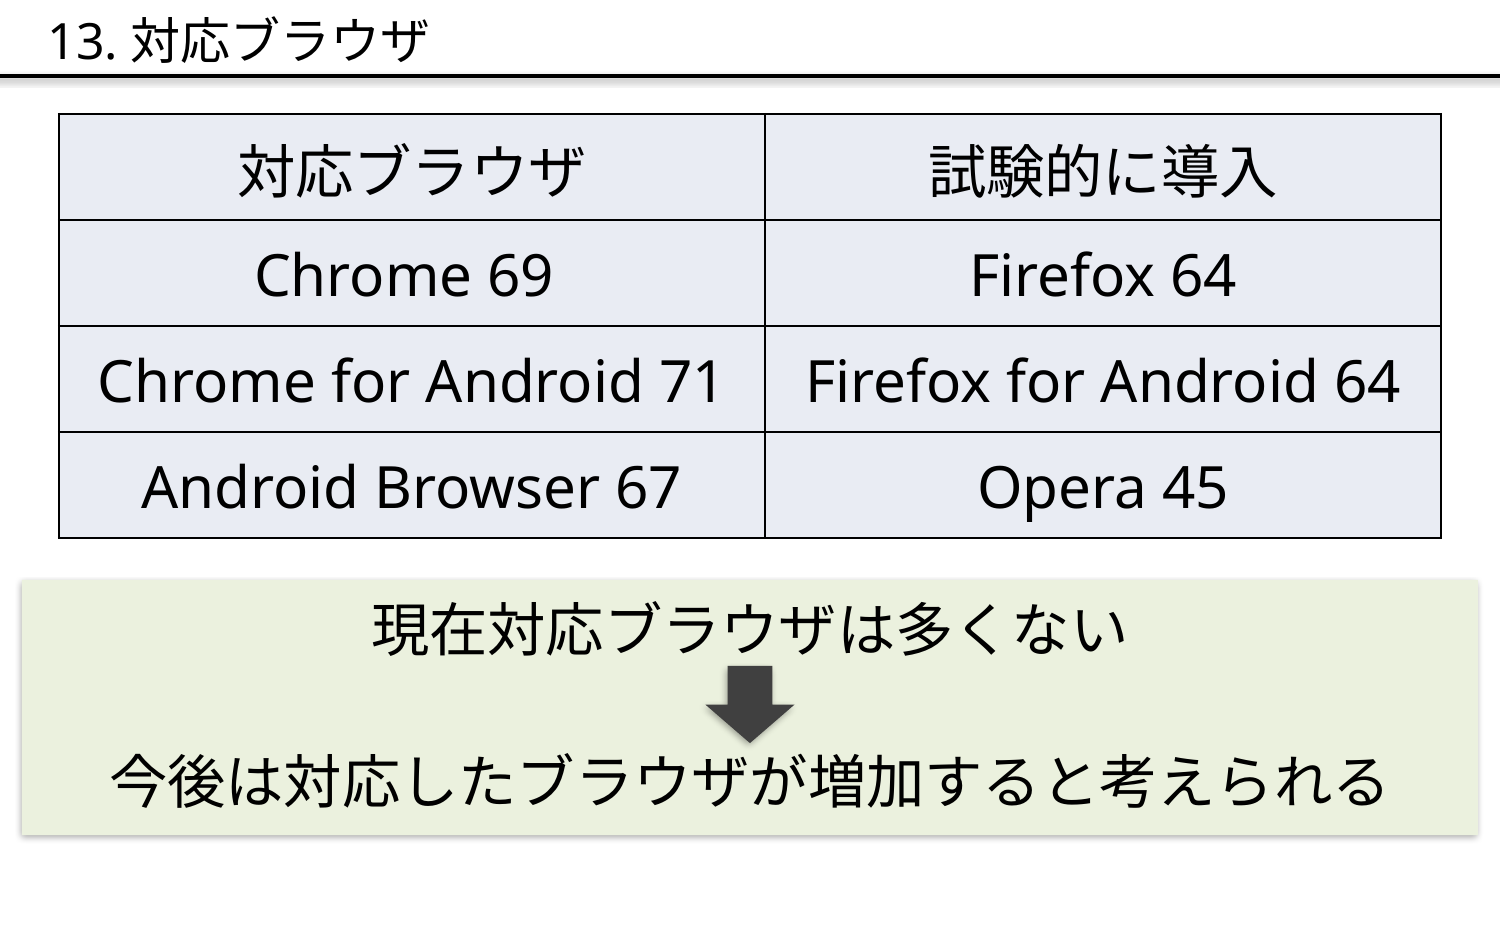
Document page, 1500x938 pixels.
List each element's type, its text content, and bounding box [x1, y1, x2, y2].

table_header 対応ブラウザ [60, 115, 764, 219]
table_cell Chrome for Android 71 [60, 327, 764, 431]
table_header 試験的に導入 [766, 115, 1440, 219]
table_cell Firefox for Android 64 [766, 327, 1440, 431]
text_box 今後は対応したブラウザが増加すると考えられる [94, 737, 1406, 823]
text_box [704, 665, 796, 744]
text_box 13.対応ブラウザ [33, 2, 446, 75]
text_box 現在対応ブラウザは多くない [356, 585, 1144, 671]
table_cell Android Browser 67 [60, 433, 764, 537]
table_cell Opera 45 [766, 433, 1440, 537]
table_cell Chrome 69 [60, 221, 764, 325]
text_box [21, 579, 1479, 836]
table_cell Firefox 64 [766, 221, 1440, 325]
